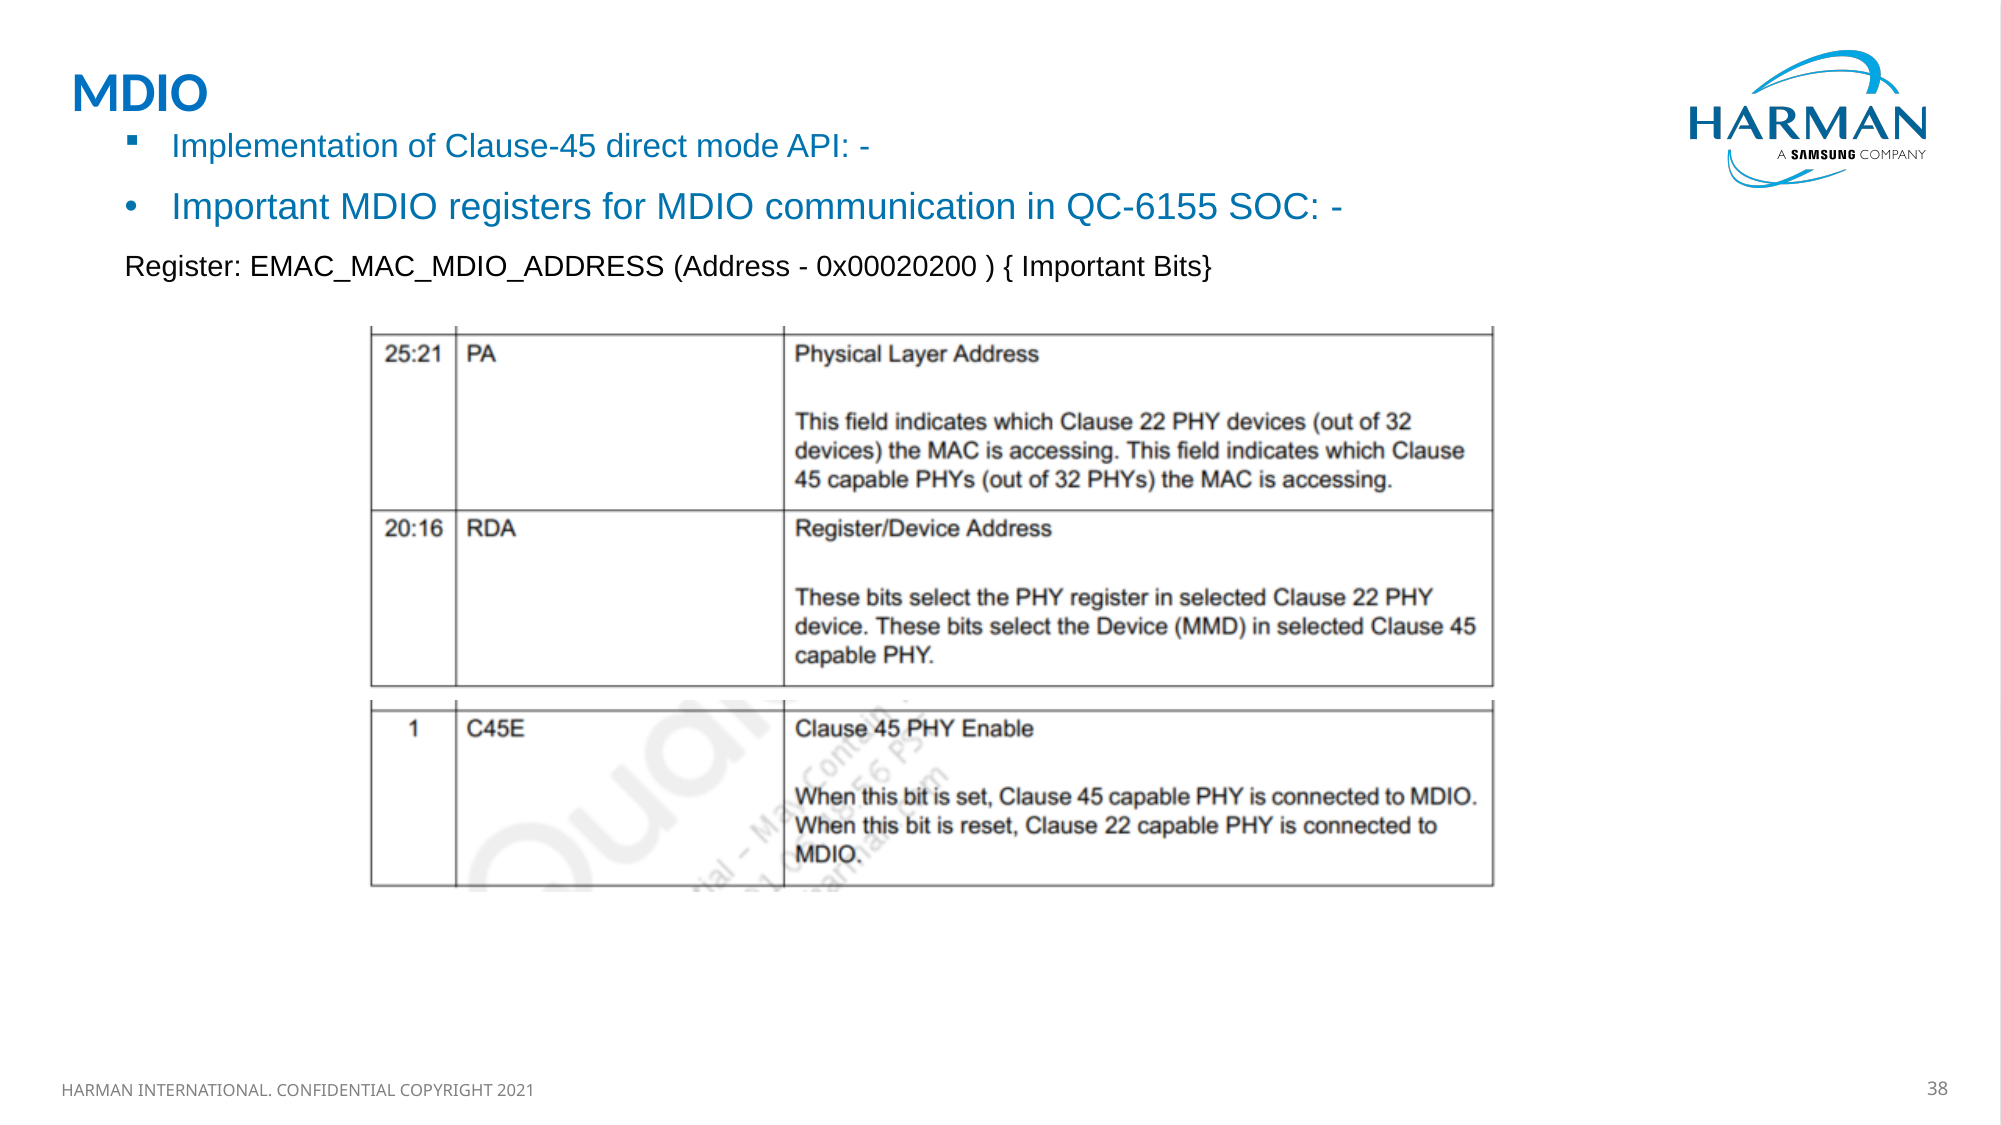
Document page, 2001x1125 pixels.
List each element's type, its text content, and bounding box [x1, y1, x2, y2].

text_box MDIO [55, 63, 1685, 130]
text_box Implementation of Clause-45 direct mode API: - Important MDIO registers for MDIO communication in QC-6155 SOC: - Register: EMAC_MAC_MDIO_ADDRESS (Address - 0x00020200 ) { Important Bits} [109, 123, 1892, 1024]
picture [1690, 50, 1926, 188]
picture [349, 326, 1521, 698]
picture [349, 700, 1514, 892]
